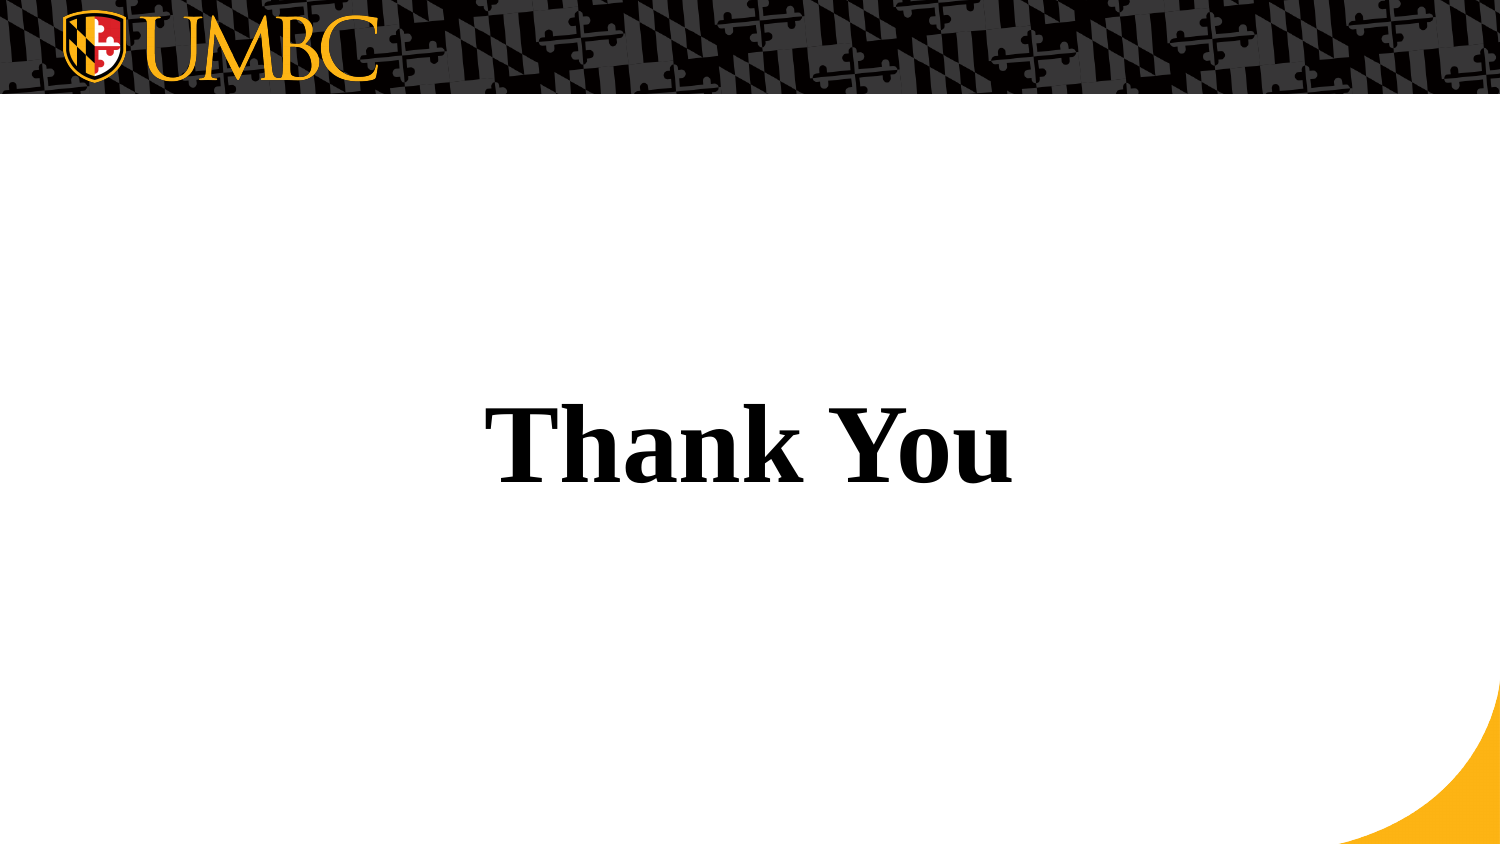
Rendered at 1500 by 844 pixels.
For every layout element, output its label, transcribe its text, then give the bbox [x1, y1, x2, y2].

picture [0, 0, 1500, 94]
picture [1338, 679, 1500, 844]
title Thank You [51, 122, 1449, 656]
